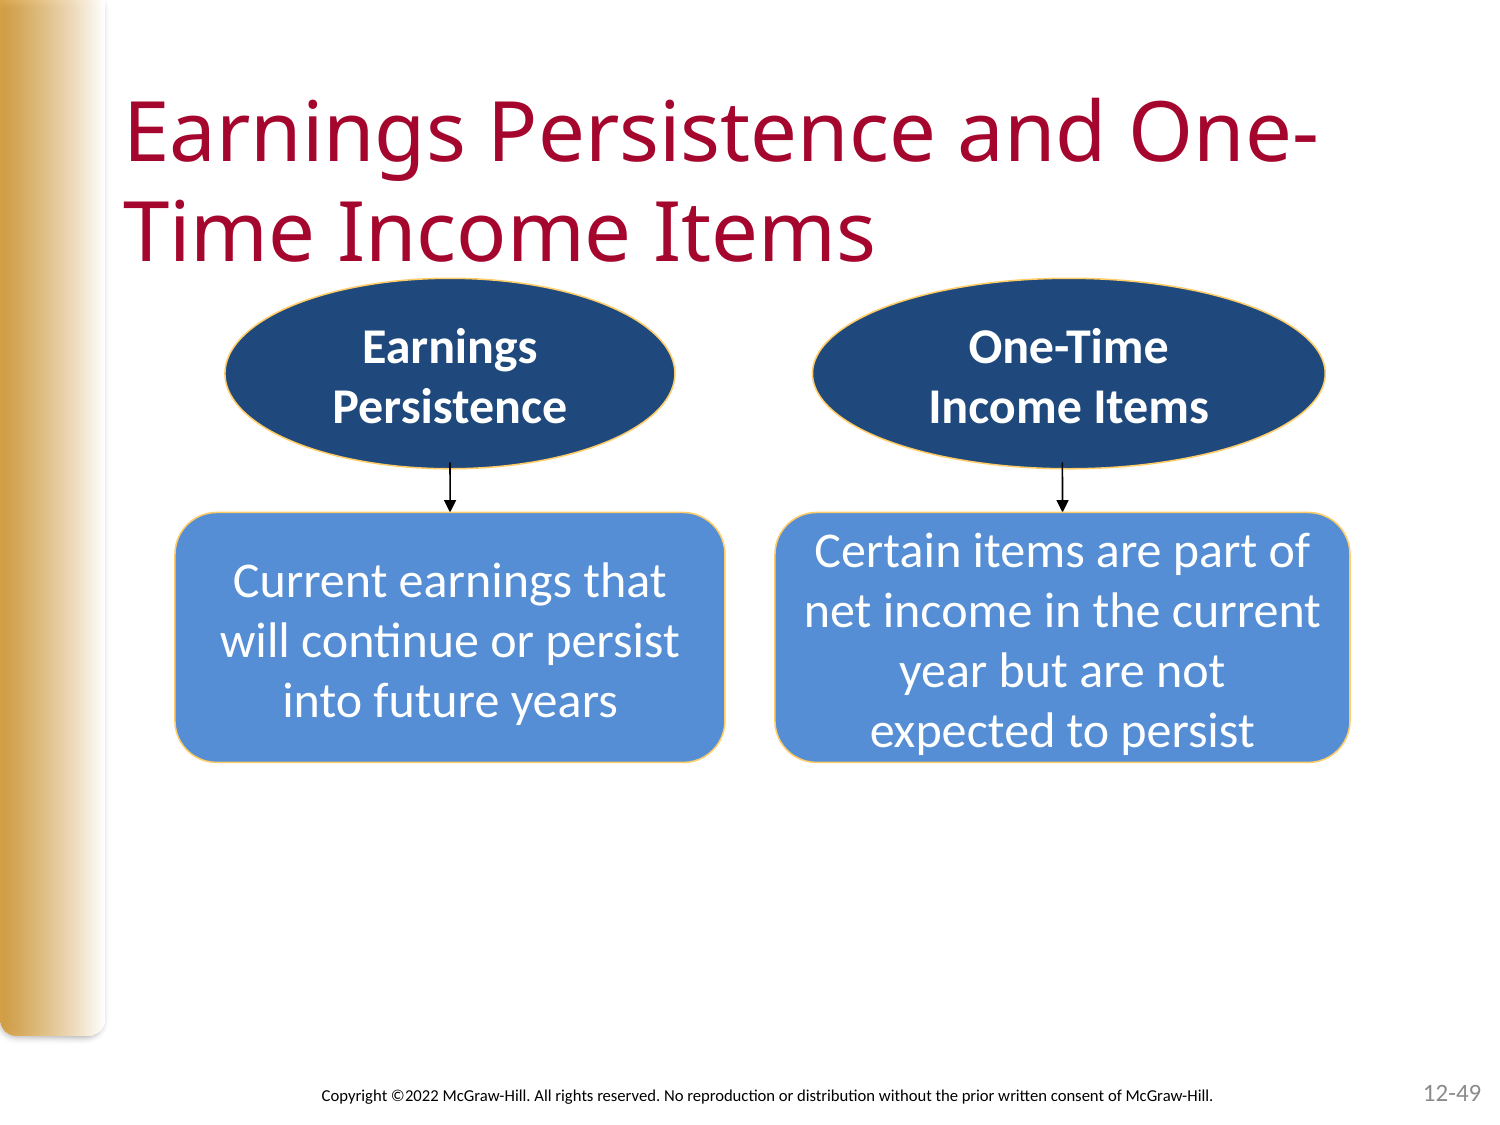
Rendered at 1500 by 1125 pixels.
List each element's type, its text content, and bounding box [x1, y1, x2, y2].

slide_number 12-49 [1146, 1061, 1497, 1122]
text_box One-Time Income Items [812, 278, 1326, 469]
text_box [443, 462, 457, 512]
text_box [1056, 462, 1069, 512]
text_box Current earnings that will continue or persist into future years [174, 512, 725, 763]
text_box Earnings Persistence [224, 278, 675, 469]
title Earnings Persistence and One-Time Income Items [108, 70, 1497, 278]
text_box Certain items are part of net income in the current year but are not expected to persist [774, 512, 1351, 763]
footer Copyright ©2022 McGraw-Hill. All rights reserved. No reproduction or distribution without the prior written consent of McGraw-Hill. [233, 1064, 1307, 1125]
